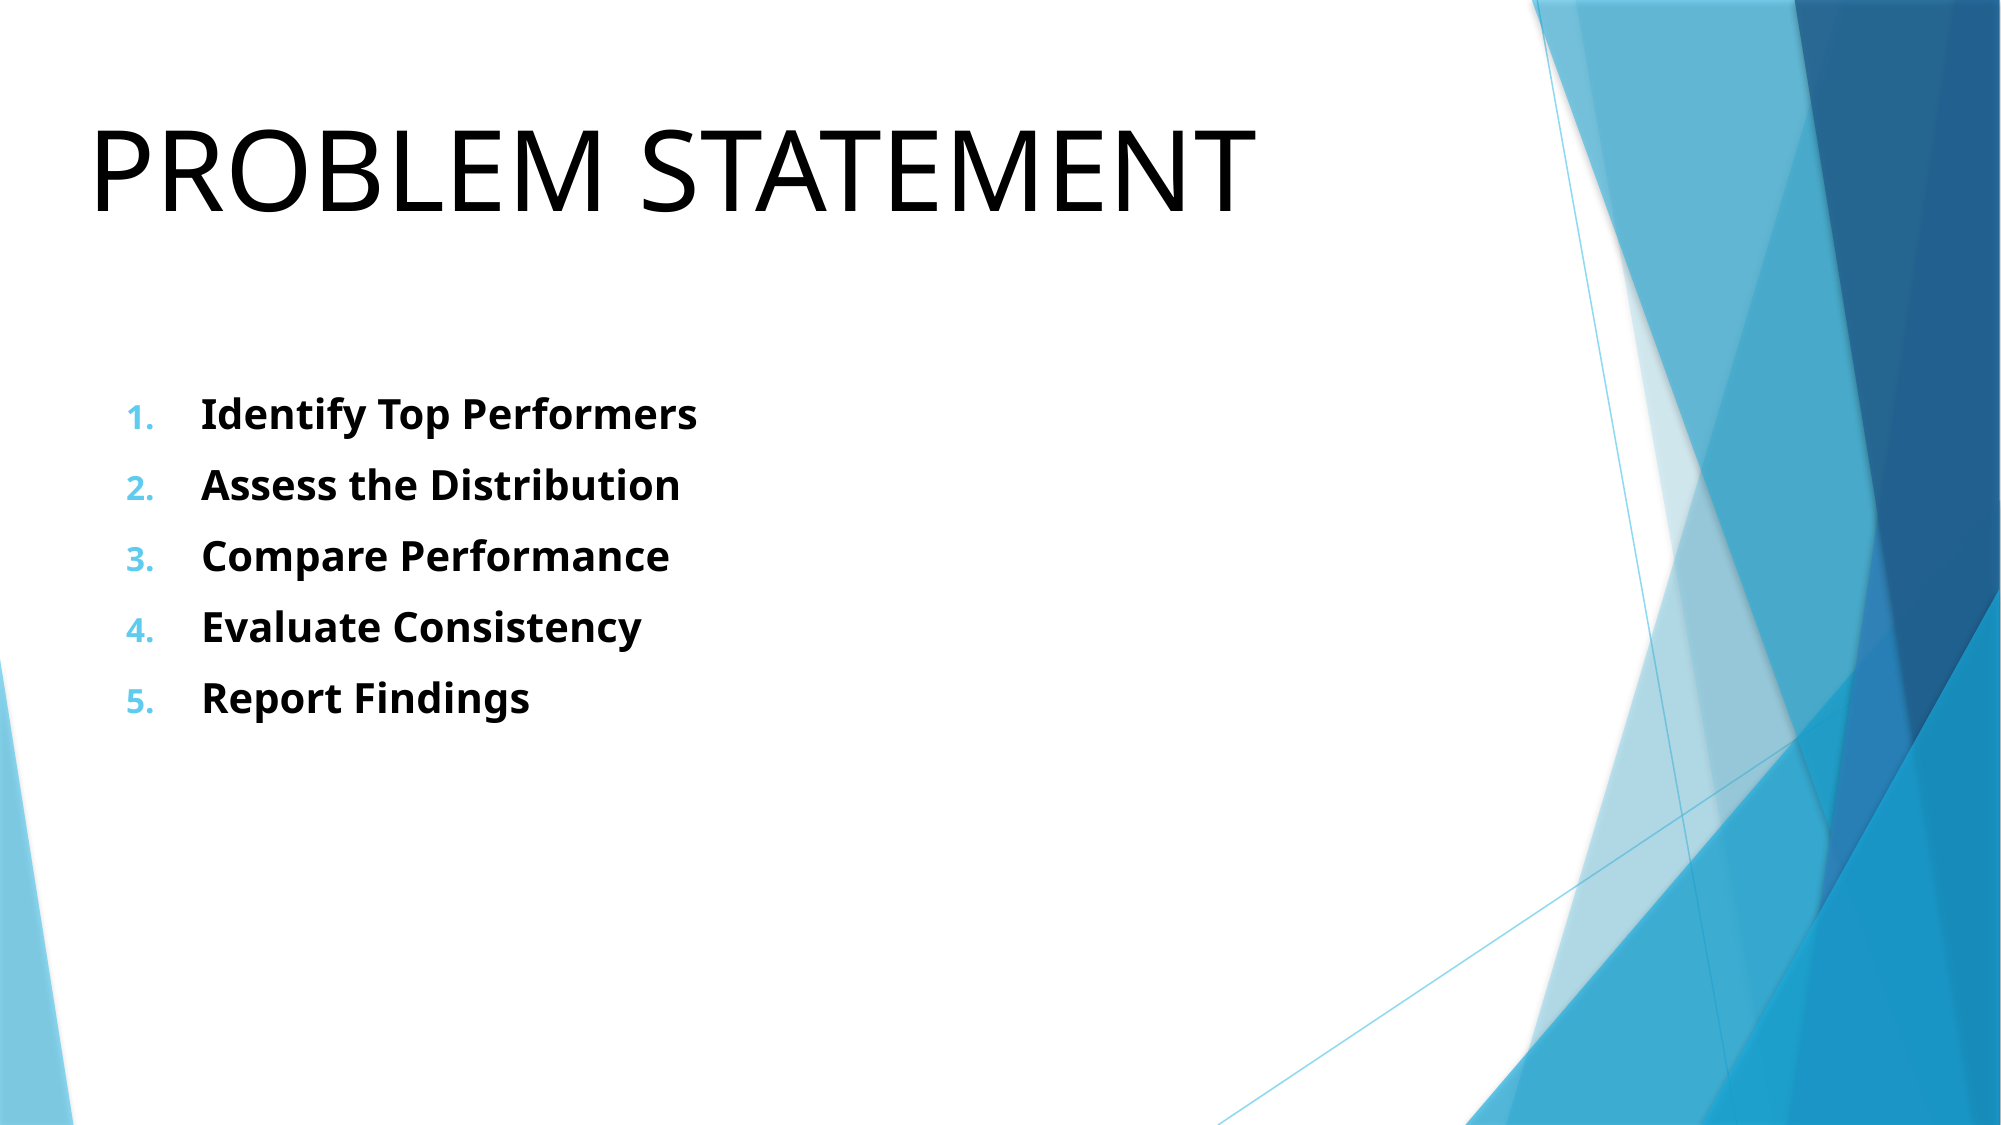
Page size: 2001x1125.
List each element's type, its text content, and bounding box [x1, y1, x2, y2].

title PROBLEM STATEMENT [71, 100, 1483, 242]
list Identify Top Performers Assess the Distribution Compare Performance Evaluate Consistency Report Findings [111, 380, 1522, 884]
